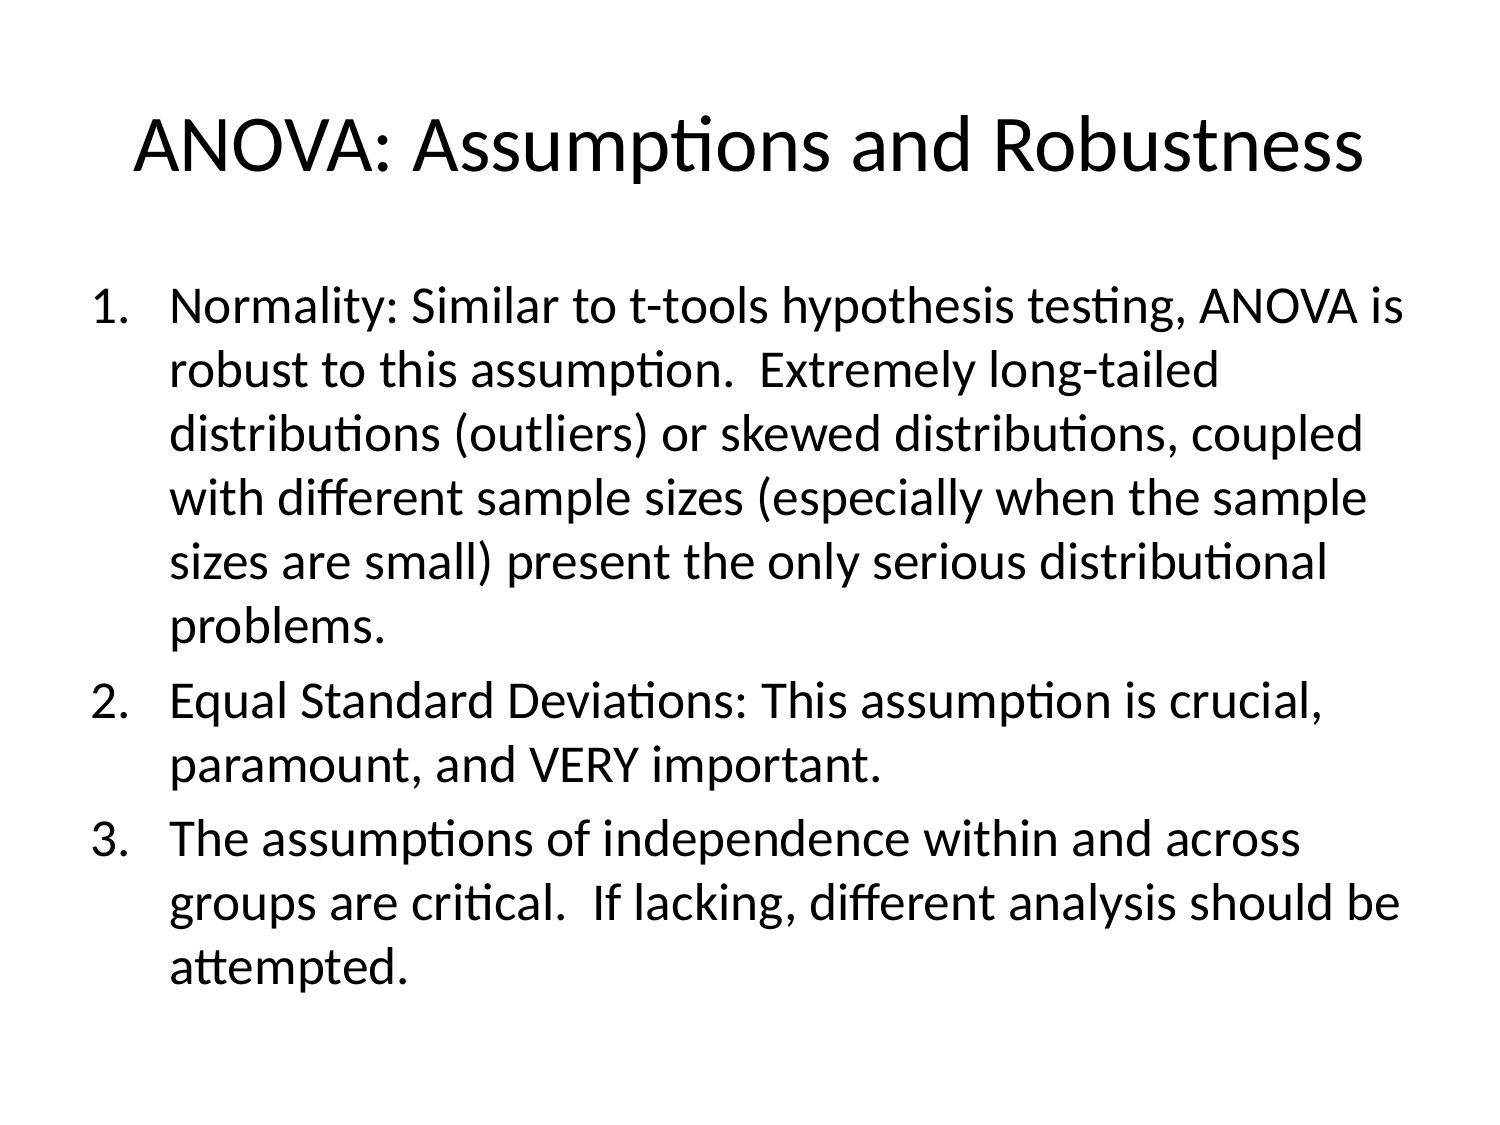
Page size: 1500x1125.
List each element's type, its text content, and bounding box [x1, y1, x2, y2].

list Normality: Similar to t-tools hypothesis testing, ANOVA is robust to this assumption. Extremely long-tailed distributions (outliers) or skewed distributions, coupled with different sample sizes (especially when the sample sizes are small) present the only serious distributional problems. Equal Standard Deviations: This assumption is crucial, paramount, and VERY important. The assumptions of independence within and across groups are critical. If lacking, different analysis should be attempted. [75, 262, 1425, 1005]
title ANOVA: Assumptions and Robustness [75, 45, 1425, 233]
